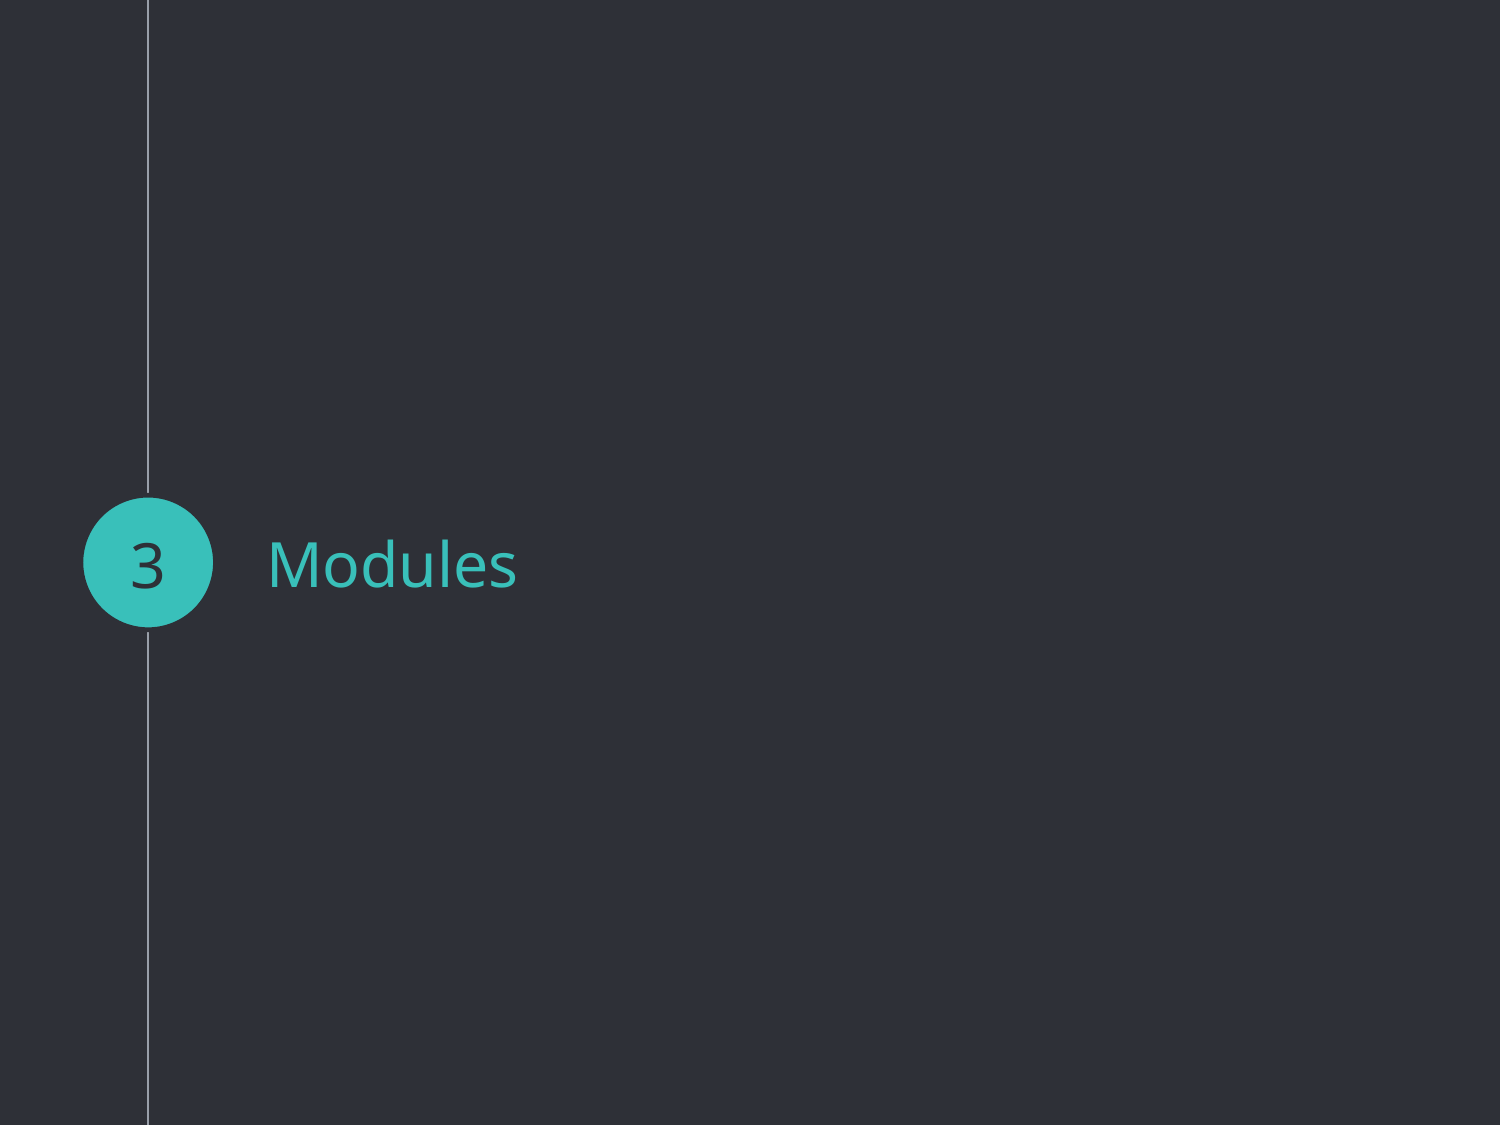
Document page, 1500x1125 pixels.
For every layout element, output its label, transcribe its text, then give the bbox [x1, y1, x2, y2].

title Modules [250, 504, 1362, 622]
text_box 3 [82, 498, 215, 628]
